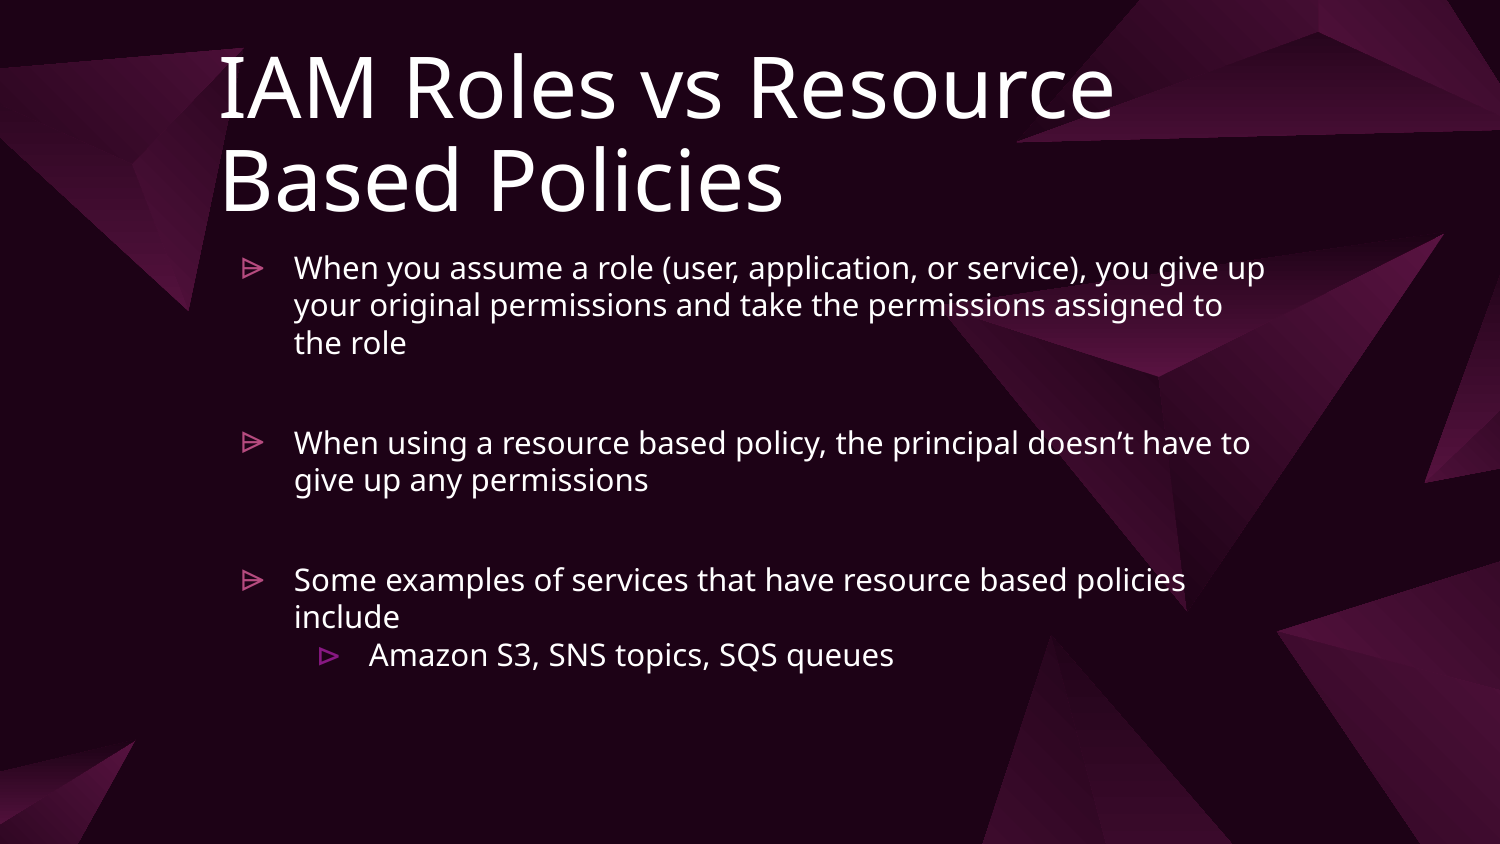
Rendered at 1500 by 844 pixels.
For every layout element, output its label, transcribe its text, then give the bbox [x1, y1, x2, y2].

title IAM Roles vs Resource Based Policies [218, 132, 1282, 230]
list When you assume a role (user, application, or service), you give up your original permissions and take the permissions assigned to the role When using a resource based policy, the principal doesn’t have to give up any permissions Some examples of services that have resource based policies include Amazon S3, SNS topics, SQS queues [218, 248, 1282, 714]
